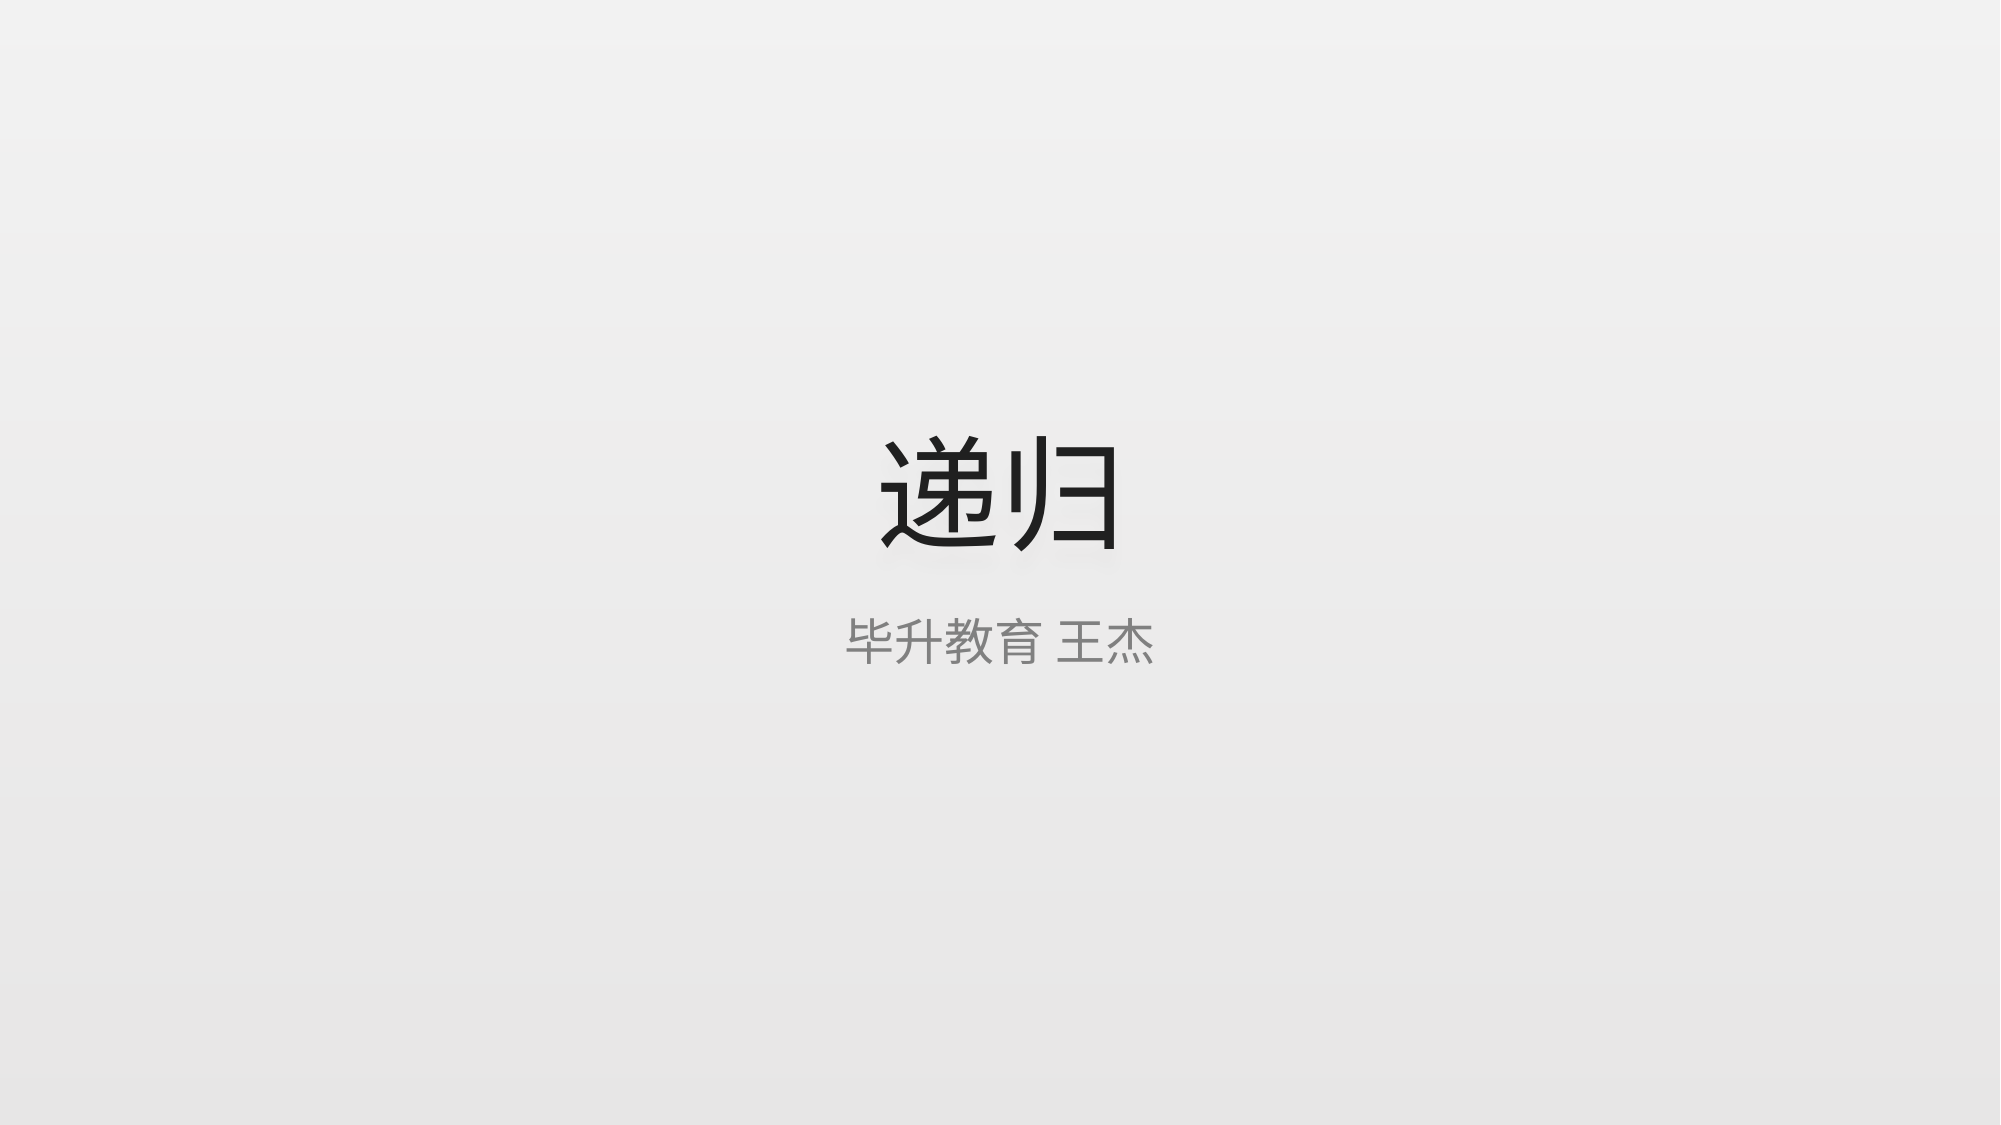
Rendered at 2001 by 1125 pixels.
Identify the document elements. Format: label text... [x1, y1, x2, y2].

subtitle 毕升教育 王杰 [137, 590, 1863, 863]
title 递归 [137, 184, 1863, 576]
